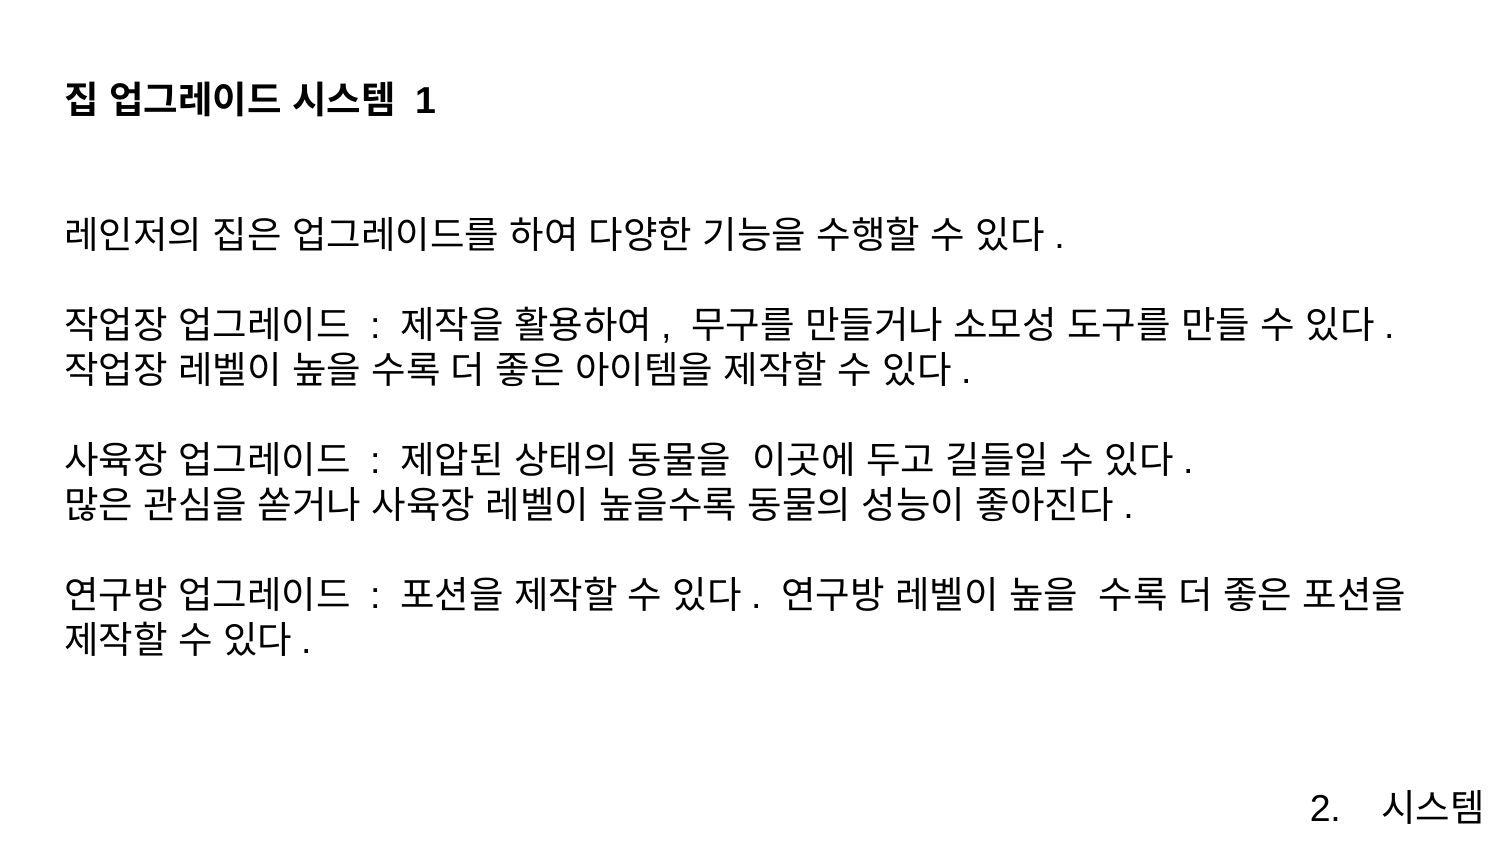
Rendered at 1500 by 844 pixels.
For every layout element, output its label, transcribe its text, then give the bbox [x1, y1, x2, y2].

text_box 2. 시스템 [885, 765, 1500, 844]
text_box 집 업그레이드 시스템 1 레인저의 집은 업그레이드를 하여 다양한 기능을 수행할 수 있다. 작업장 업그레이드 : 제작을 활용하여, 무구를 만들거나 소모성 도구를 만들 수 있다. 작업장 레벨이 높을 수록 더 좋은 아이템을 제작할 수 있다. 사육장 업그레이드 : 제압된 상태의 동물을 이곳에 두고 길들일 수 있다. 많은 관심을 쏟거나 사육장 레벨이 높을수록 동물의 성능이 좋아진다. 연구방 업그레이드 : 포션을 제작할 수 있다. 연구방 레벨이 높을 수록 더 좋은 포션을 제작할 수 있다. [49, 60, 1451, 693]
